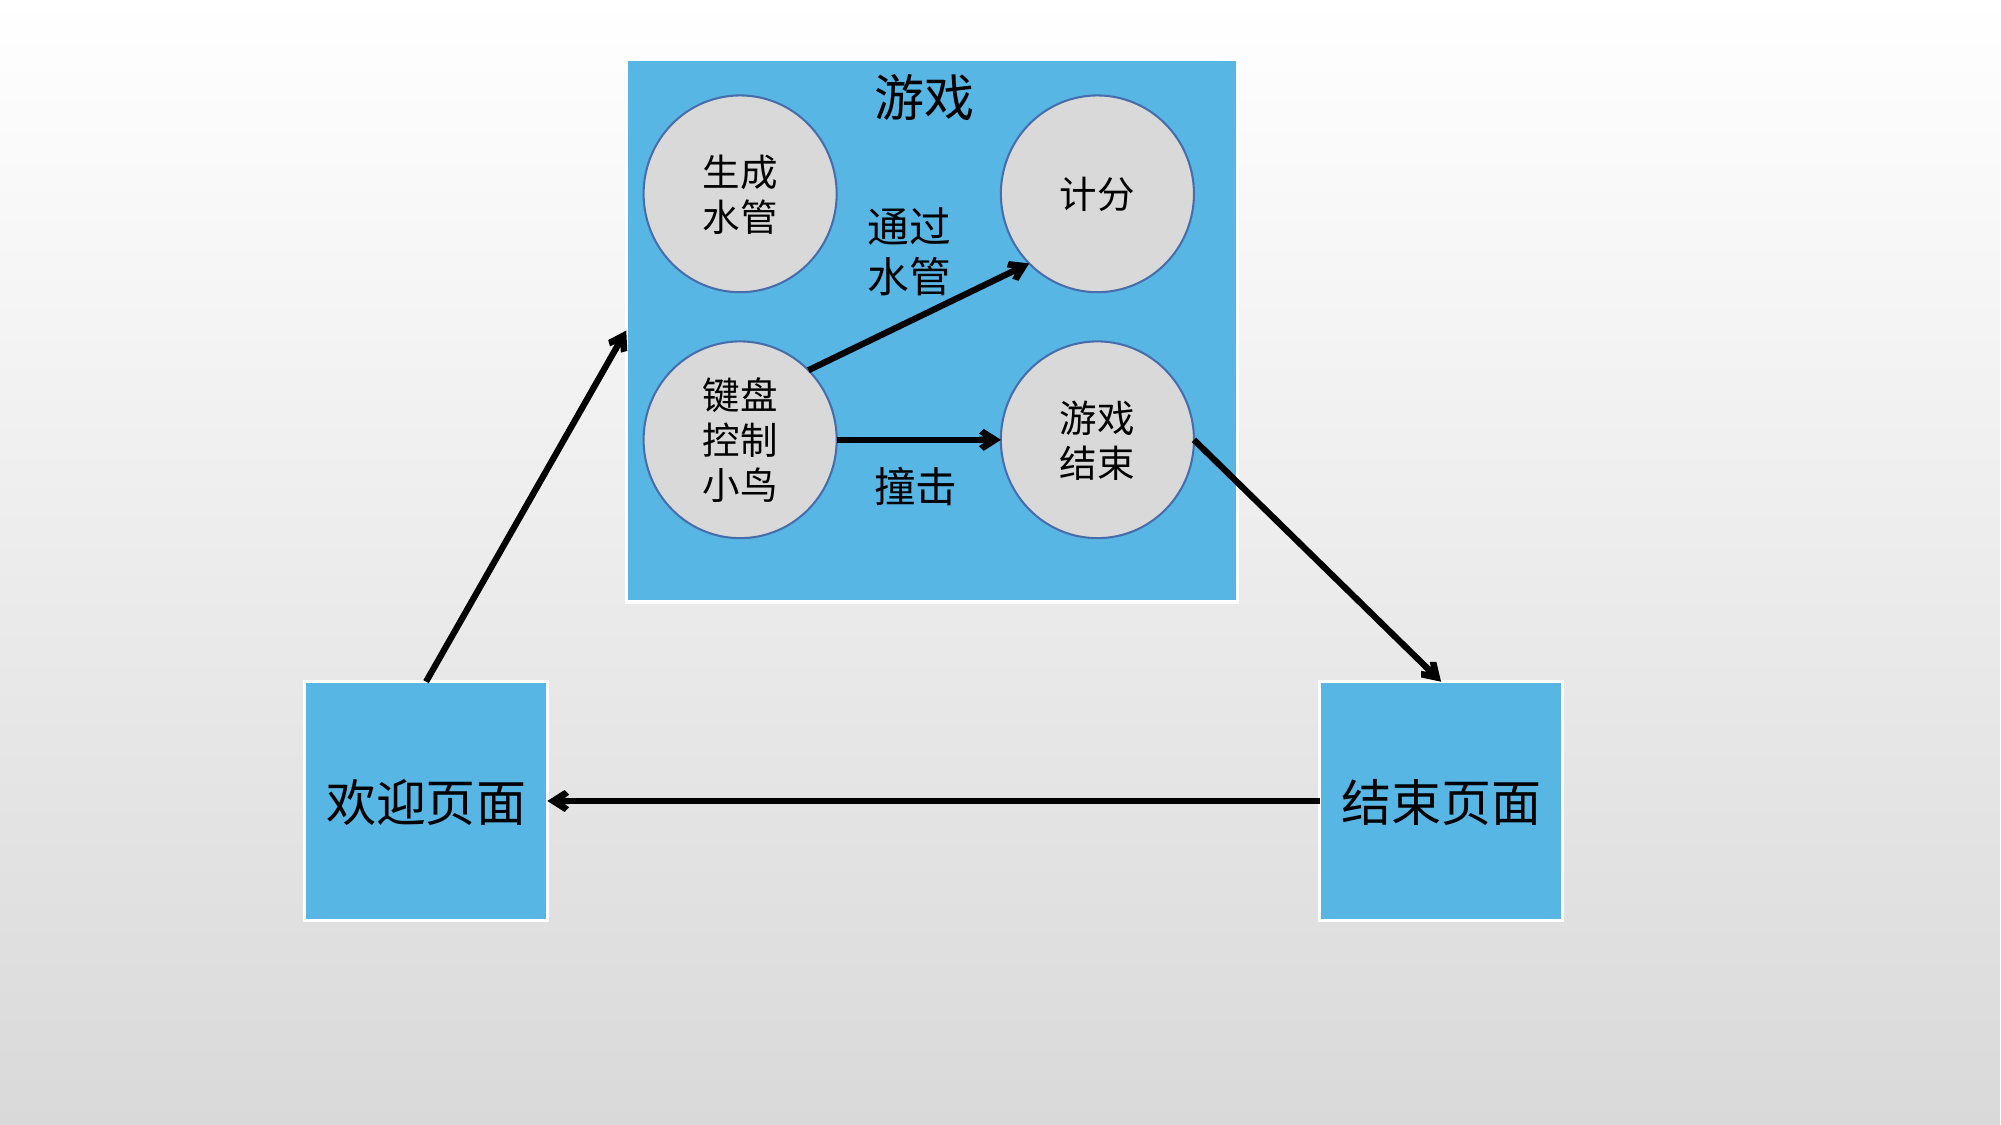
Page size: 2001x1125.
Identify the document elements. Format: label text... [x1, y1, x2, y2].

text_box 通过水管 [852, 193, 972, 263]
text_box 游戏 [859, 58, 1001, 134]
text_box 欢迎页面 [303, 680, 549, 922]
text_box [1193, 439, 1442, 682]
text_box [625, 57, 1239, 604]
text_box 键盘控制小鸟 [642, 340, 838, 540]
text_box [808, 263, 1030, 371]
text_box 撞击 [859, 453, 979, 519]
text_box 计分 [999, 94, 1196, 294]
text_box 生成 水管 [642, 94, 838, 294]
text_box 游戏结束 [999, 340, 1195, 540]
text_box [426, 330, 627, 682]
text_box 结束页面 [1318, 680, 1564, 922]
